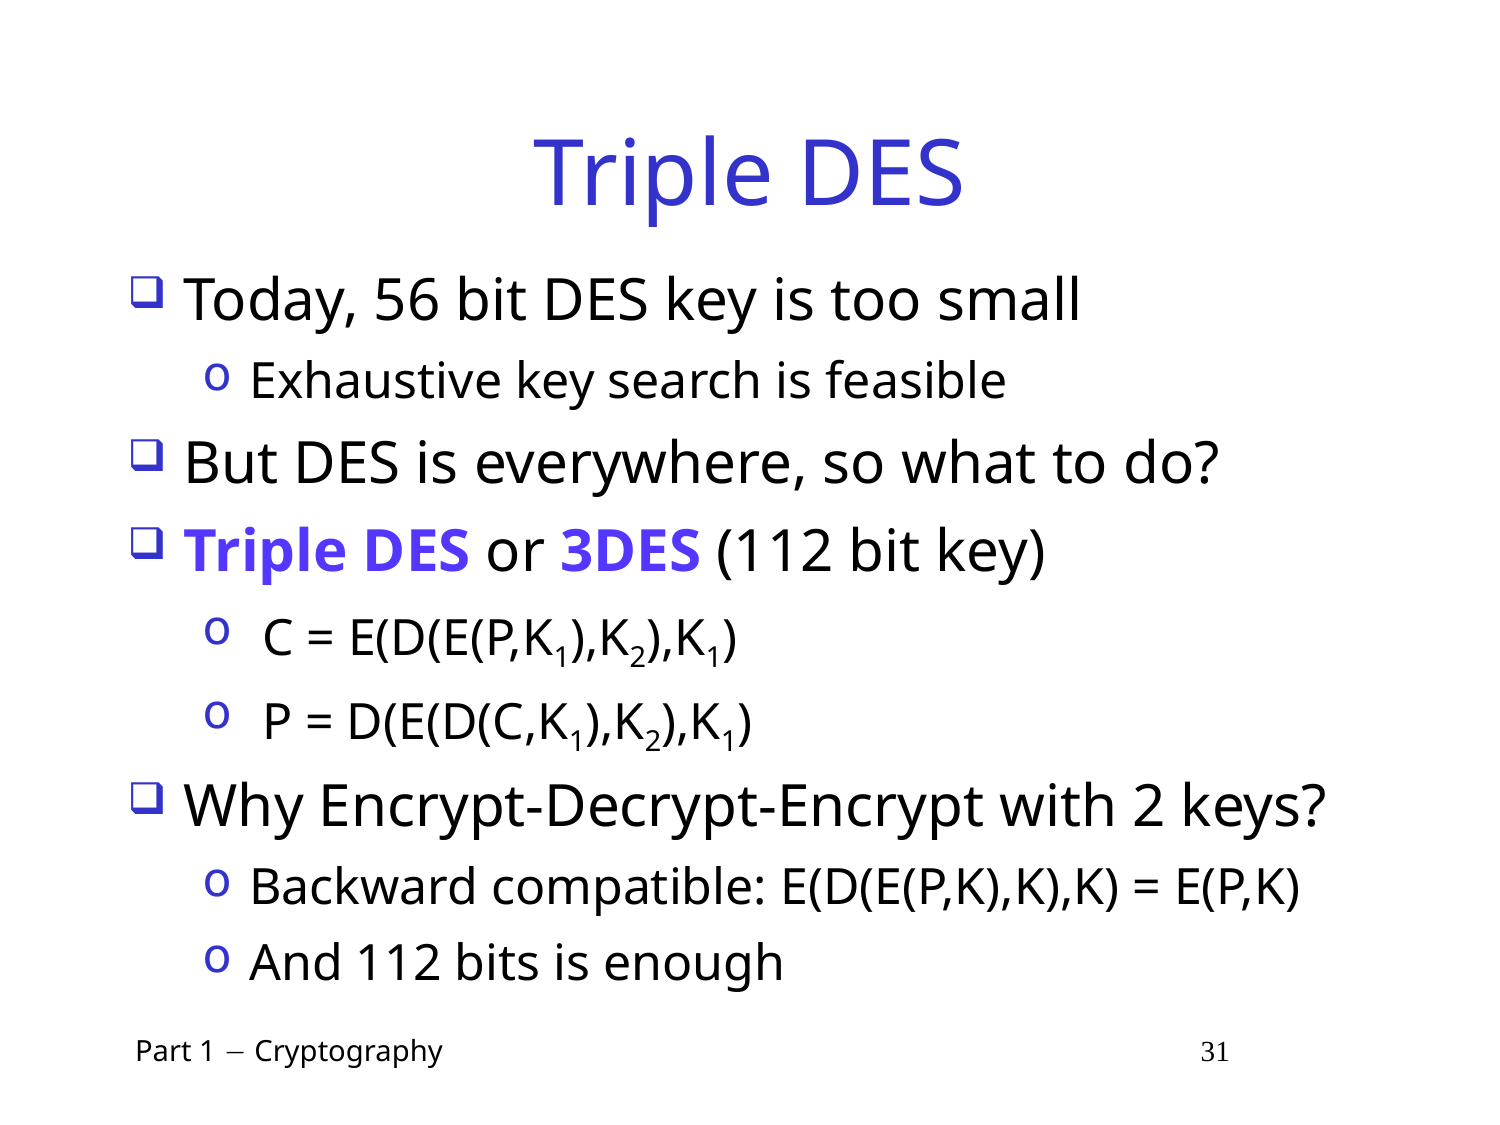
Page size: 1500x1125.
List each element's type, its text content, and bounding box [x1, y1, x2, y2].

footer Part 1  Cryptography 31 [112, 1024, 1401, 1101]
list Today, 56 bit DES key is too small Exhaustive key search is feasible But DES is everywhere, so what to do? Triple DES or 3DES (112 bit key) C = E(D(E(P,K1),K2),K1) P = D(E(D(C,K1),K2),K1) Why Encrypt-Decrypt-Encrypt with 2 keys? Backward compatible: E(D(E(P,K),K),K) = E(P,K) And 112 bits is enough [112, 262, 1401, 988]
title Triple DES [112, 74, 1388, 262]
